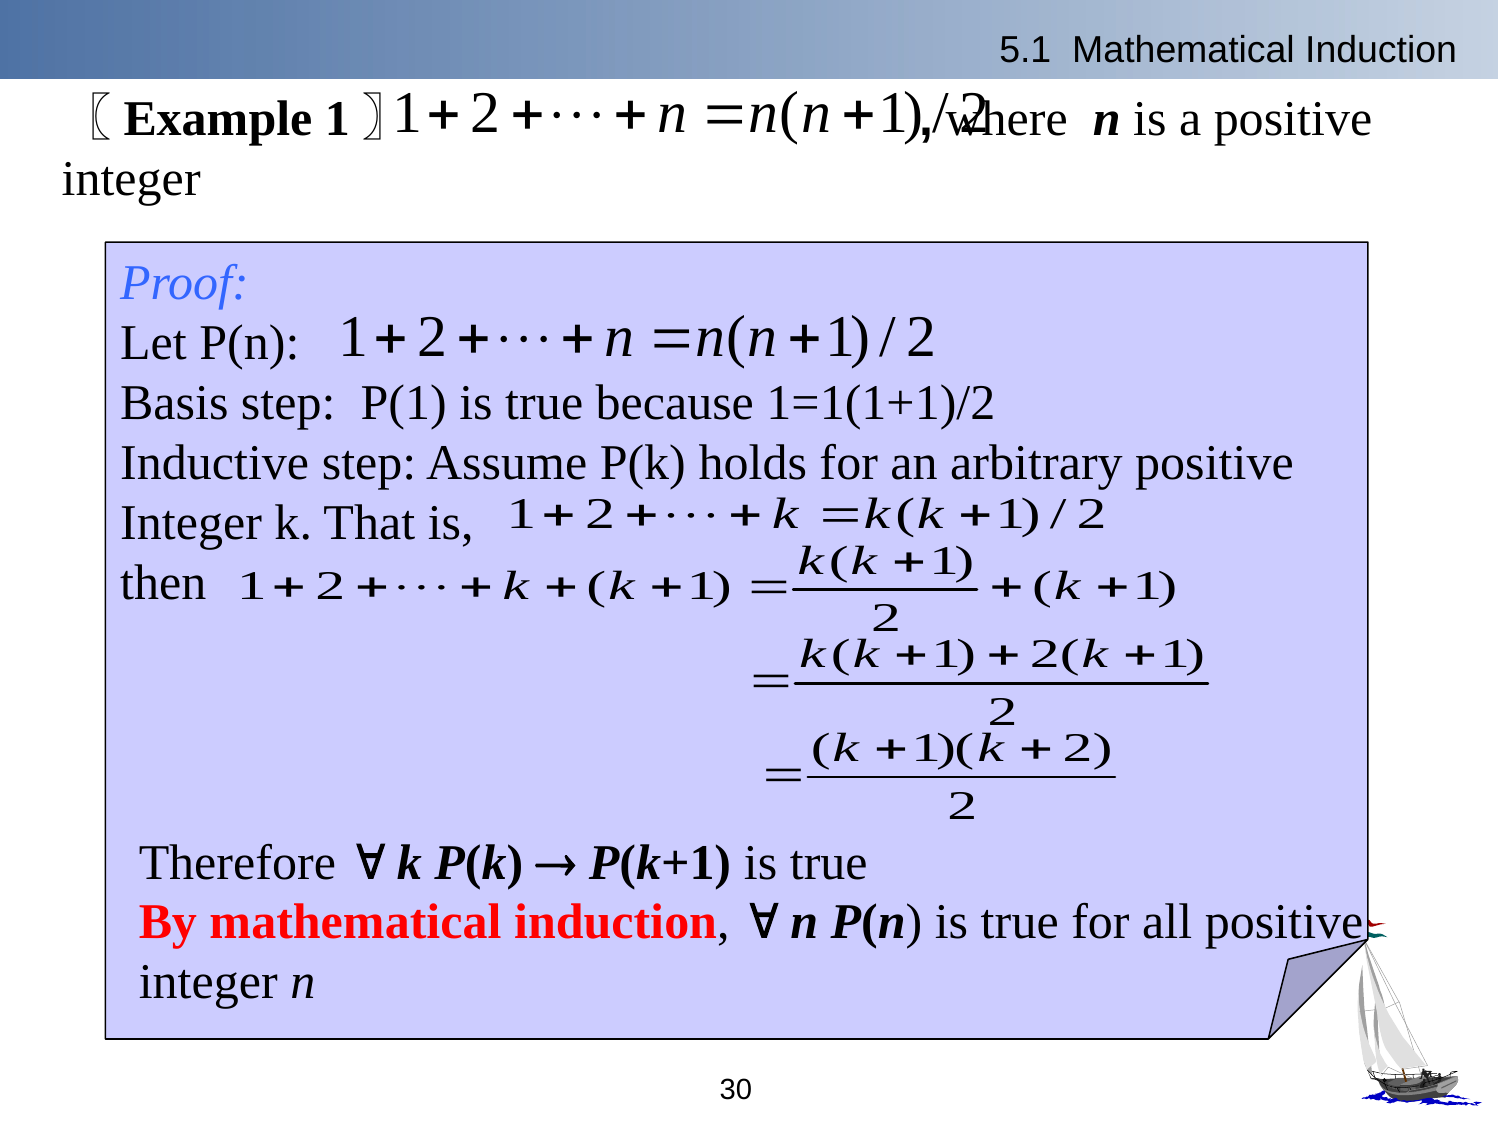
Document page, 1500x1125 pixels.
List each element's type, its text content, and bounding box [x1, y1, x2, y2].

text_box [336, 302, 945, 382]
text_box Proof: Let P(n): Basis step: P(1) is true because 1=1(1+1)/2 Inductive step: Assume P(k) holds for an arbitrary positive Integer k. That is, then [105, 242, 1368, 1040]
text_box 〖Example 1〗 , where n is a positive integer [46, 78, 1397, 283]
slide_number 30 [666, 1049, 768, 1125]
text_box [738, 628, 1223, 735]
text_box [234, 534, 1187, 641]
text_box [750, 722, 1126, 829]
text_box Therefore  k P(k)  P(k+1) is true [123, 822, 1144, 881]
picture [0, 0, 1500, 79]
text_box By mathematical induction,  n P(n) is true for all positive integer n [123, 881, 1460, 1017]
text_box 5.1 Mathematical Induction [907, 17, 1483, 78]
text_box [503, 487, 1118, 533]
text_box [389, 77, 999, 158]
